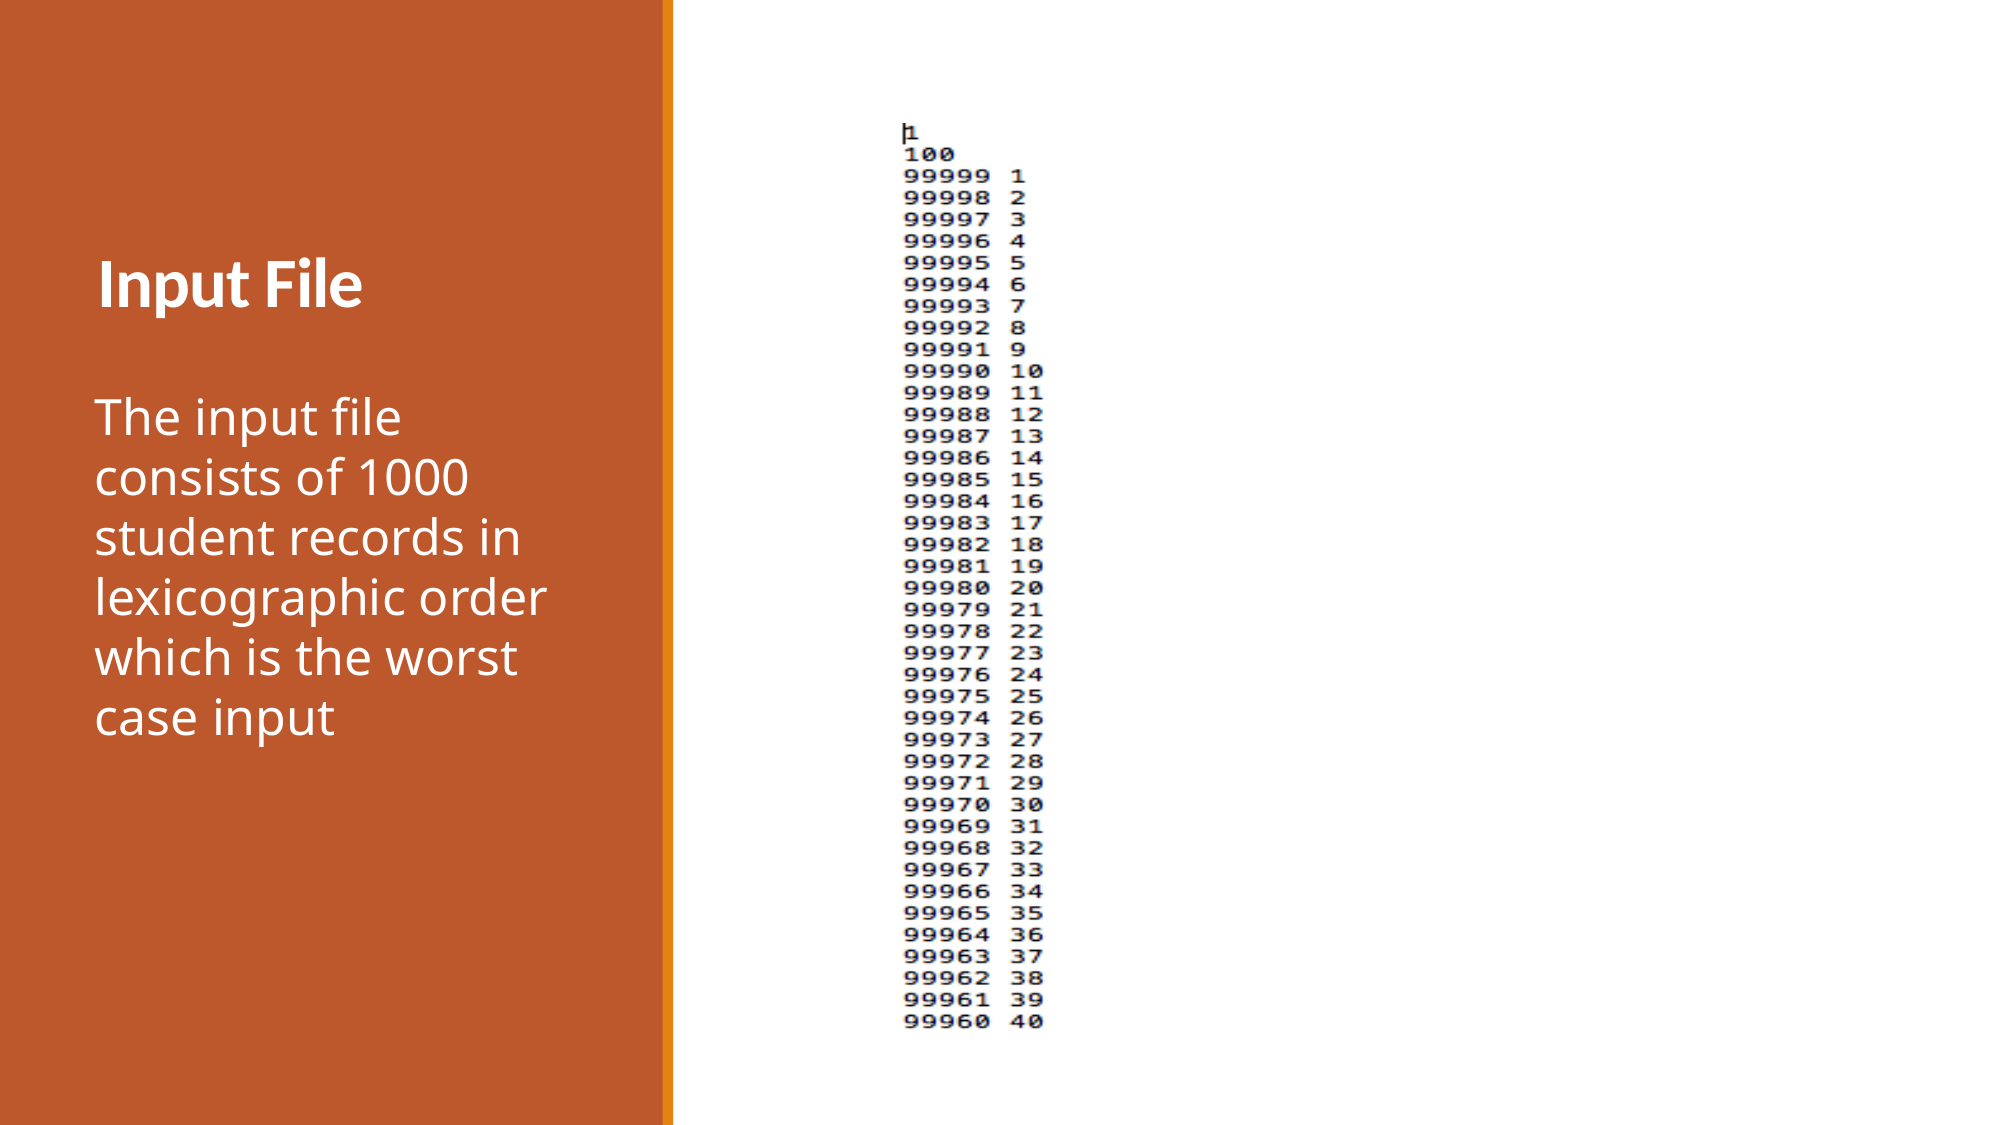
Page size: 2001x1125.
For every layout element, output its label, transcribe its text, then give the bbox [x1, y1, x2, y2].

text_box The input file consists of 1000 student records in lexicographic order which is the worst case input [79, 378, 602, 753]
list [891, 123, 1802, 1035]
title Input File [82, 241, 470, 330]
